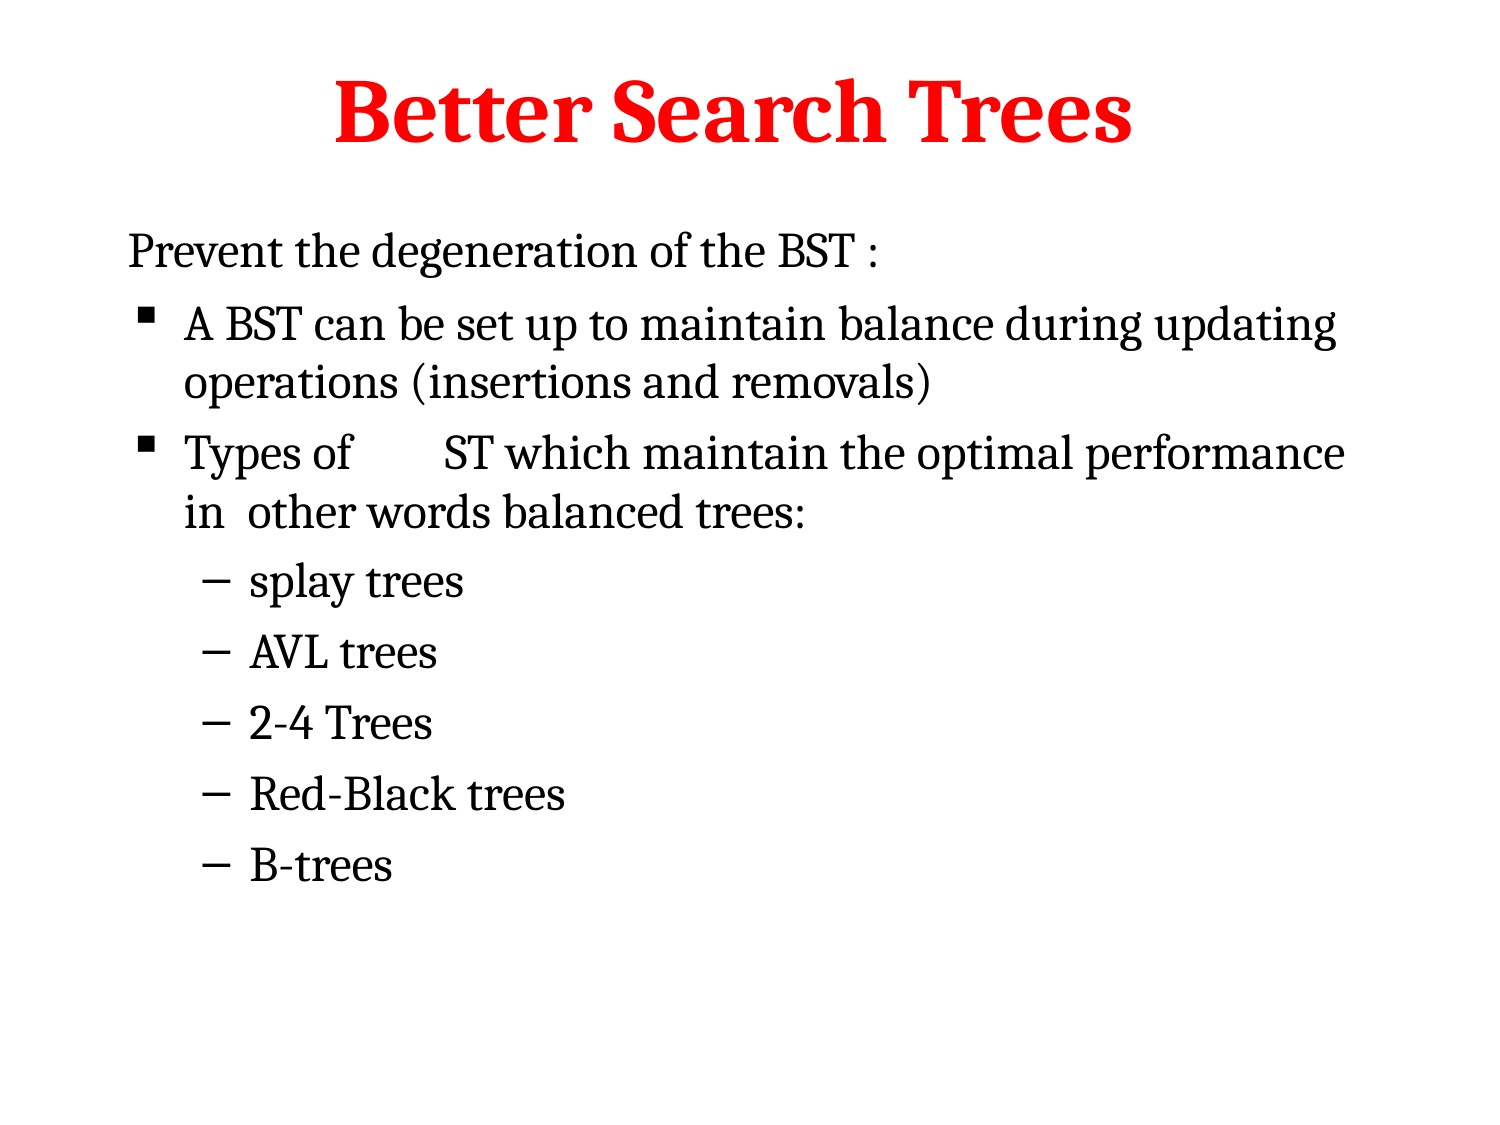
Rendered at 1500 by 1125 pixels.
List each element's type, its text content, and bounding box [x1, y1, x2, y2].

text_box Prevent the degeneration of the BST : A BST can be set up to maintain balance during updating operations (insertions and removals) Types of ST which maintain the optimal performance in other words balanced trees: splay trees AVL trees 2-4 Trees Red-Black trees B-trees [125, 204, 1389, 892]
title Better Search Trees [331, 49, 1168, 240]
